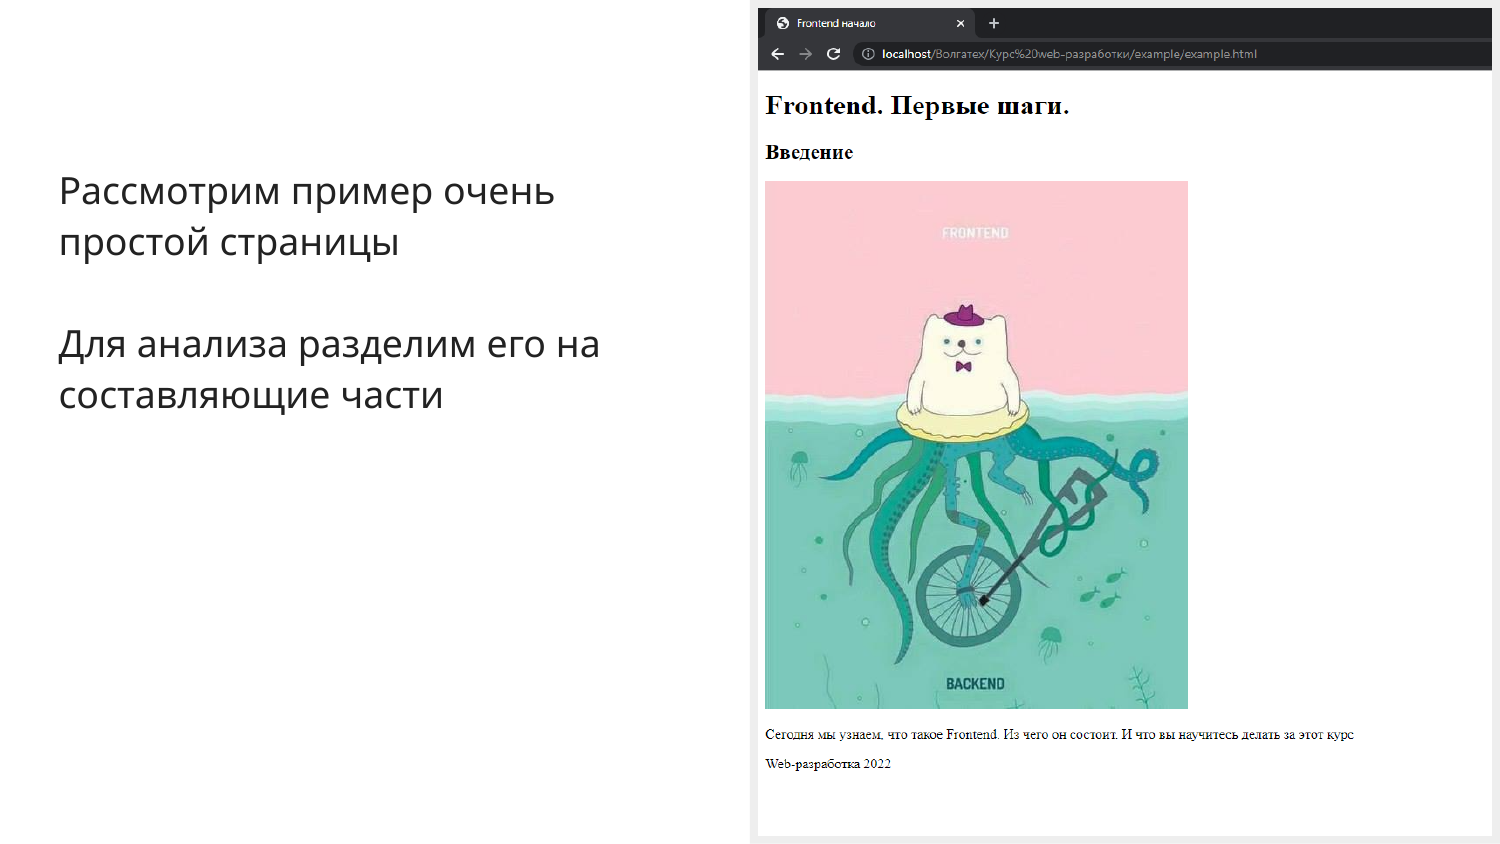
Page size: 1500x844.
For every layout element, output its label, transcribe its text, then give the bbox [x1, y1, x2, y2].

picture [757, 7, 1493, 836]
subtitle Рассмотрим пример очень простой страницы Для анализа разделим его на составляющие части [43, 149, 708, 663]
